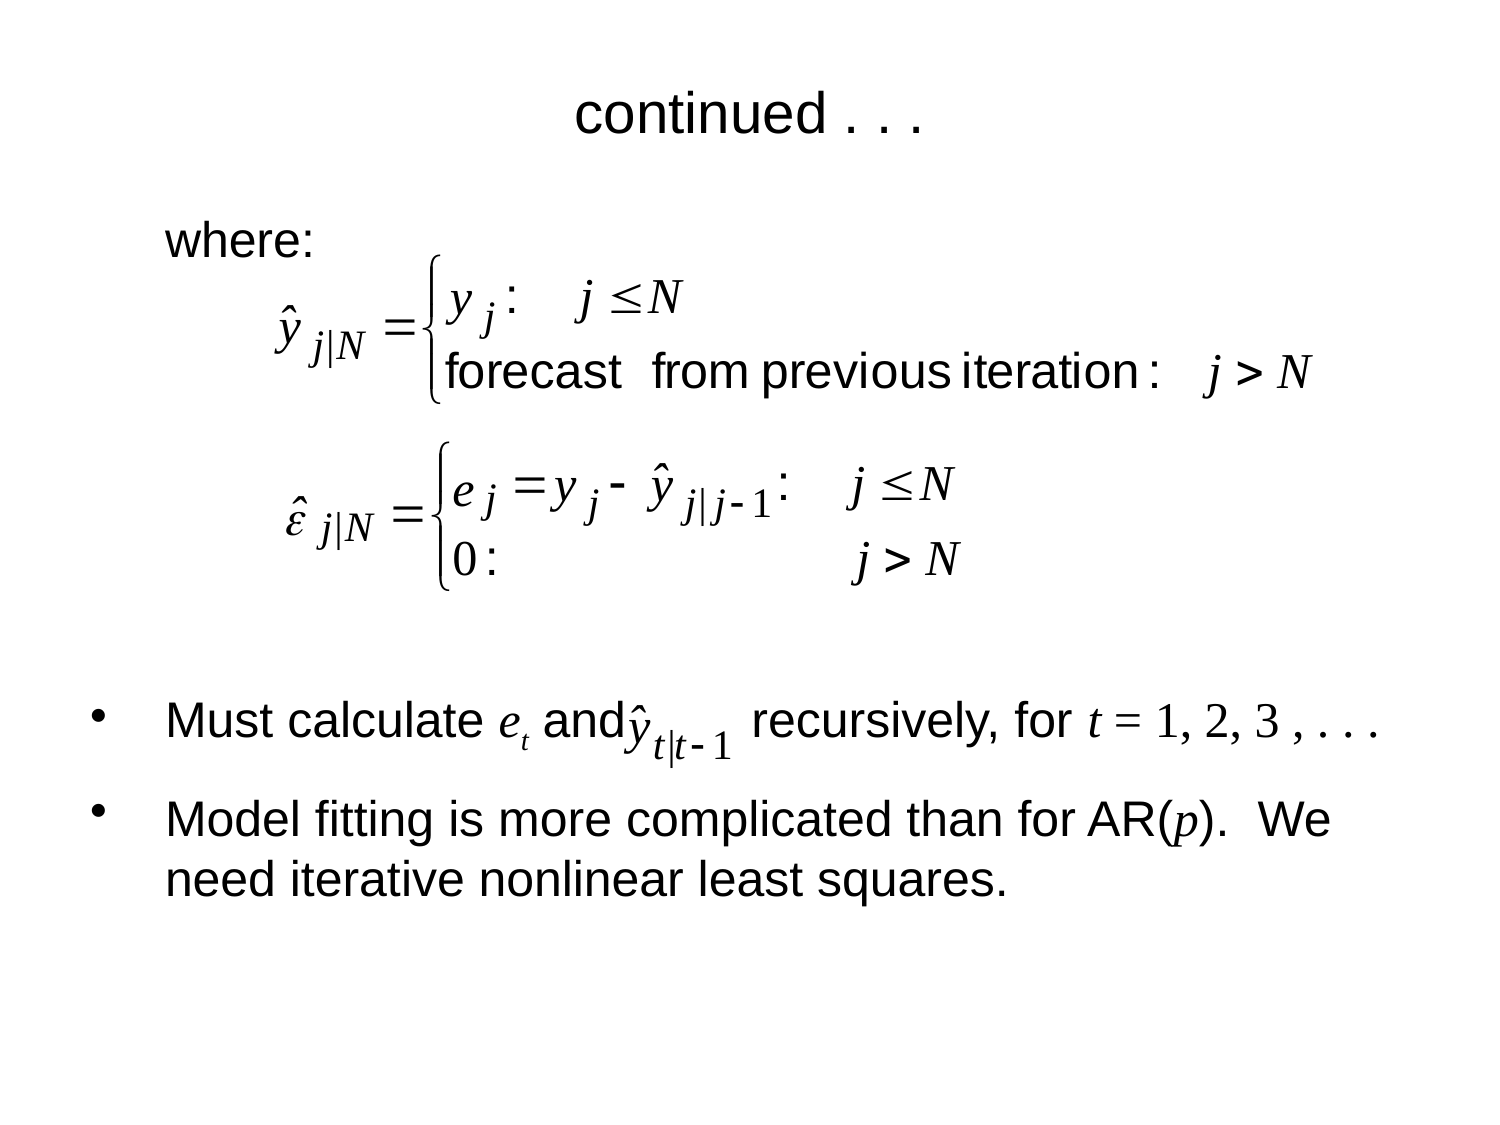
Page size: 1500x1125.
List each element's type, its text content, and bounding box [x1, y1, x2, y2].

title continued . . . [74, 44, 1426, 176]
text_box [276, 432, 973, 601]
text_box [615, 679, 738, 781]
list where: Must calculate et and recursively, for t = 1, 2, 3 , . . . Model fitting is more complicated than for AR(p). We need iterative nonlinear least squares. [74, 199, 1426, 1051]
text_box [266, 245, 1323, 414]
